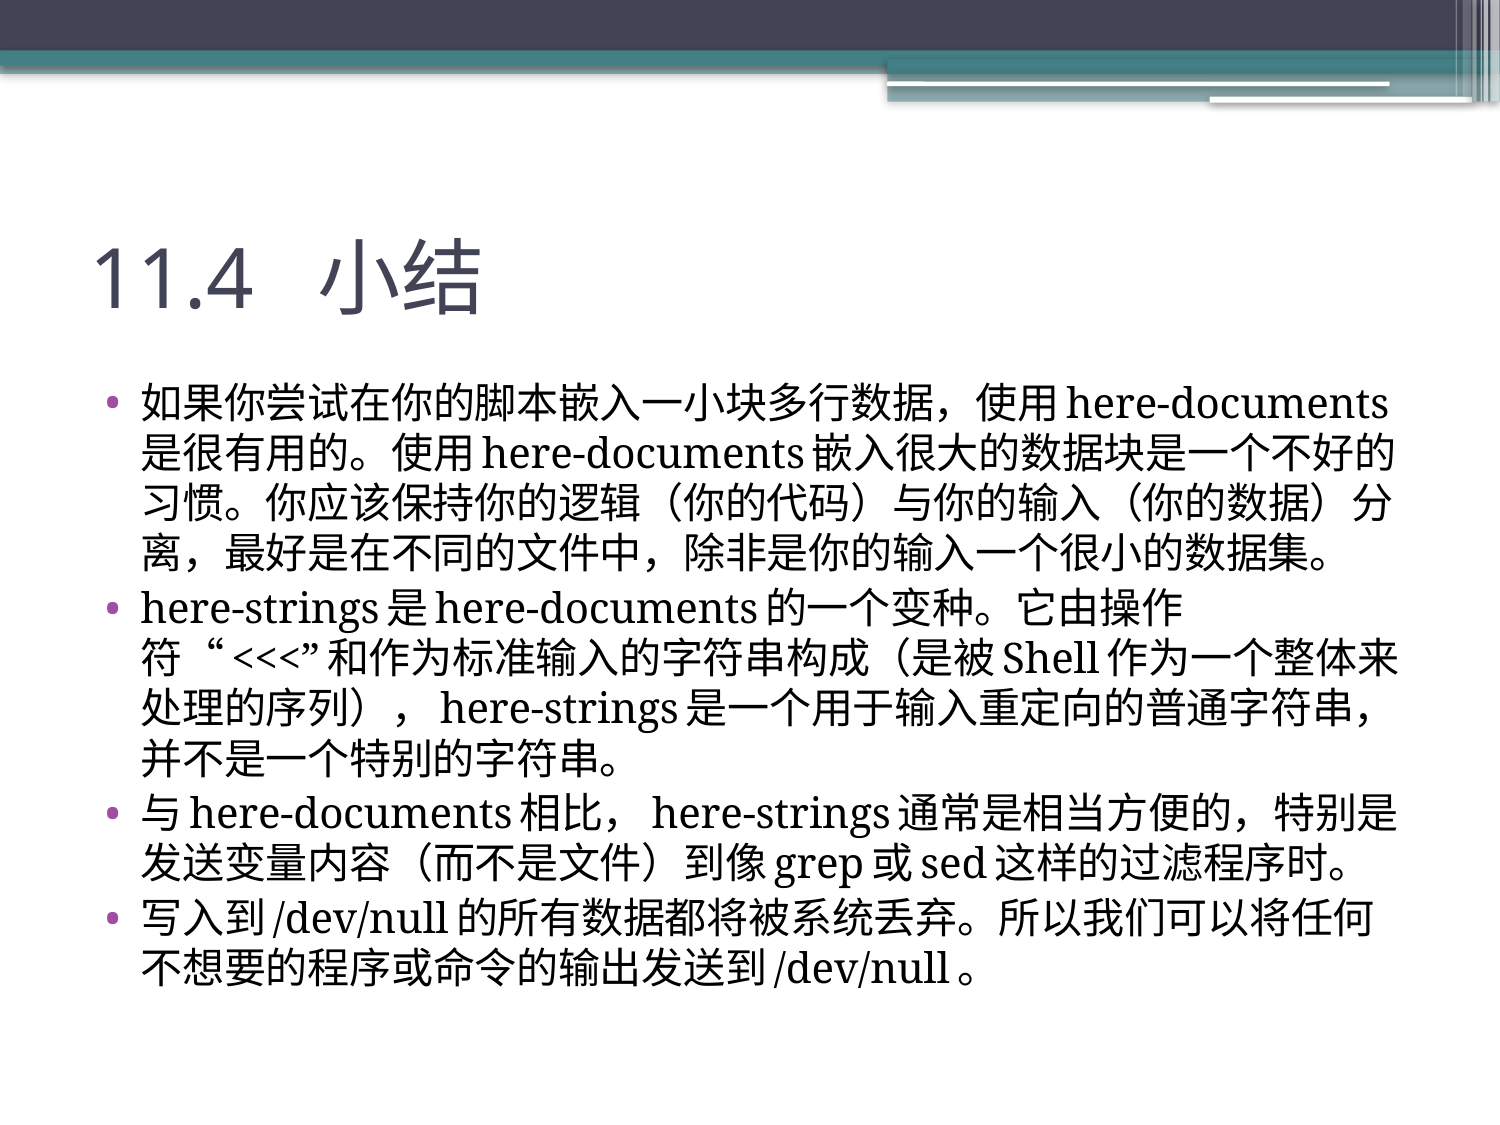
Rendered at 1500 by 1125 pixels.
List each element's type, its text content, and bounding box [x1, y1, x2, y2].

title 11.4 小结 [75, 187, 1425, 363]
list 如果你尝试在你的脚本嵌入一小块多行数据，使用here-documents是很有用的。使用here-documents嵌入很大的数据块是一个不好的习惯。你应该保持你的逻辑（你的代码）与你的输入（你的数据）分离，最好是在不同的文件中，除非是你的输入一个很小的数据集。 here-strings是here-documents的一个变种。它由操作符“<<<”和作为标准输入的字符串构成（是被Shell作为一个整体来处理的序列），here-strings是一个用于输入重定向的普通字符串，并不是一个特别的字符串。 与here-documents相比，here-strings通常是相当方便的，特别是发送变量内容（而不是文件）到像grep或sed这样的过滤程序时。 写入到/dev/null的所有数据都将被系统丢弃。所以我们可以将任何不想要的程序或命令的输出发送到/dev/null。 [75, 368, 1425, 1079]
